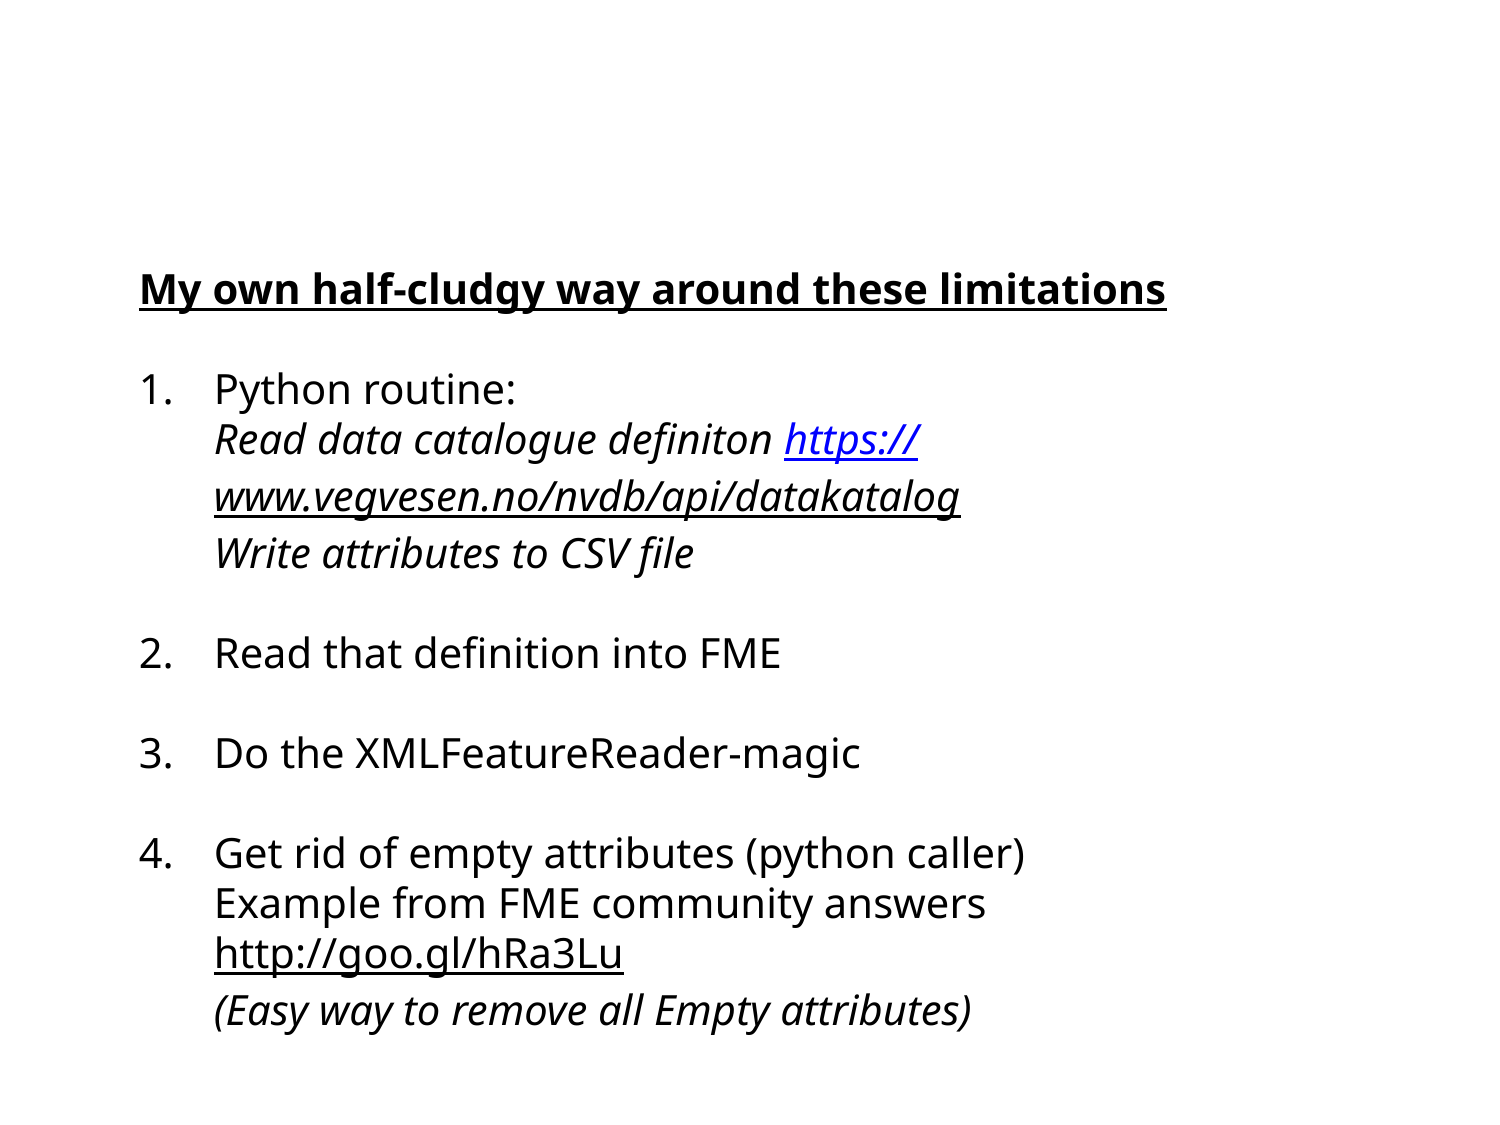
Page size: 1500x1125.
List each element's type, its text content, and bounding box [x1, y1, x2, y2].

text_box My own half-cludgy way around these limitations Python routine: Read data catalogue definiton https://www.vegvesen.no/nvdb/api/datakatalog Write attributes to CSV file Read that definition into FME Do the XMLFeatureReader-magic Get rid of empty attributes (python caller) Example from FME community answers http://goo.gl/hRa3Lu (Easy way to remove all Empty attributes) [123, 255, 1282, 1042]
